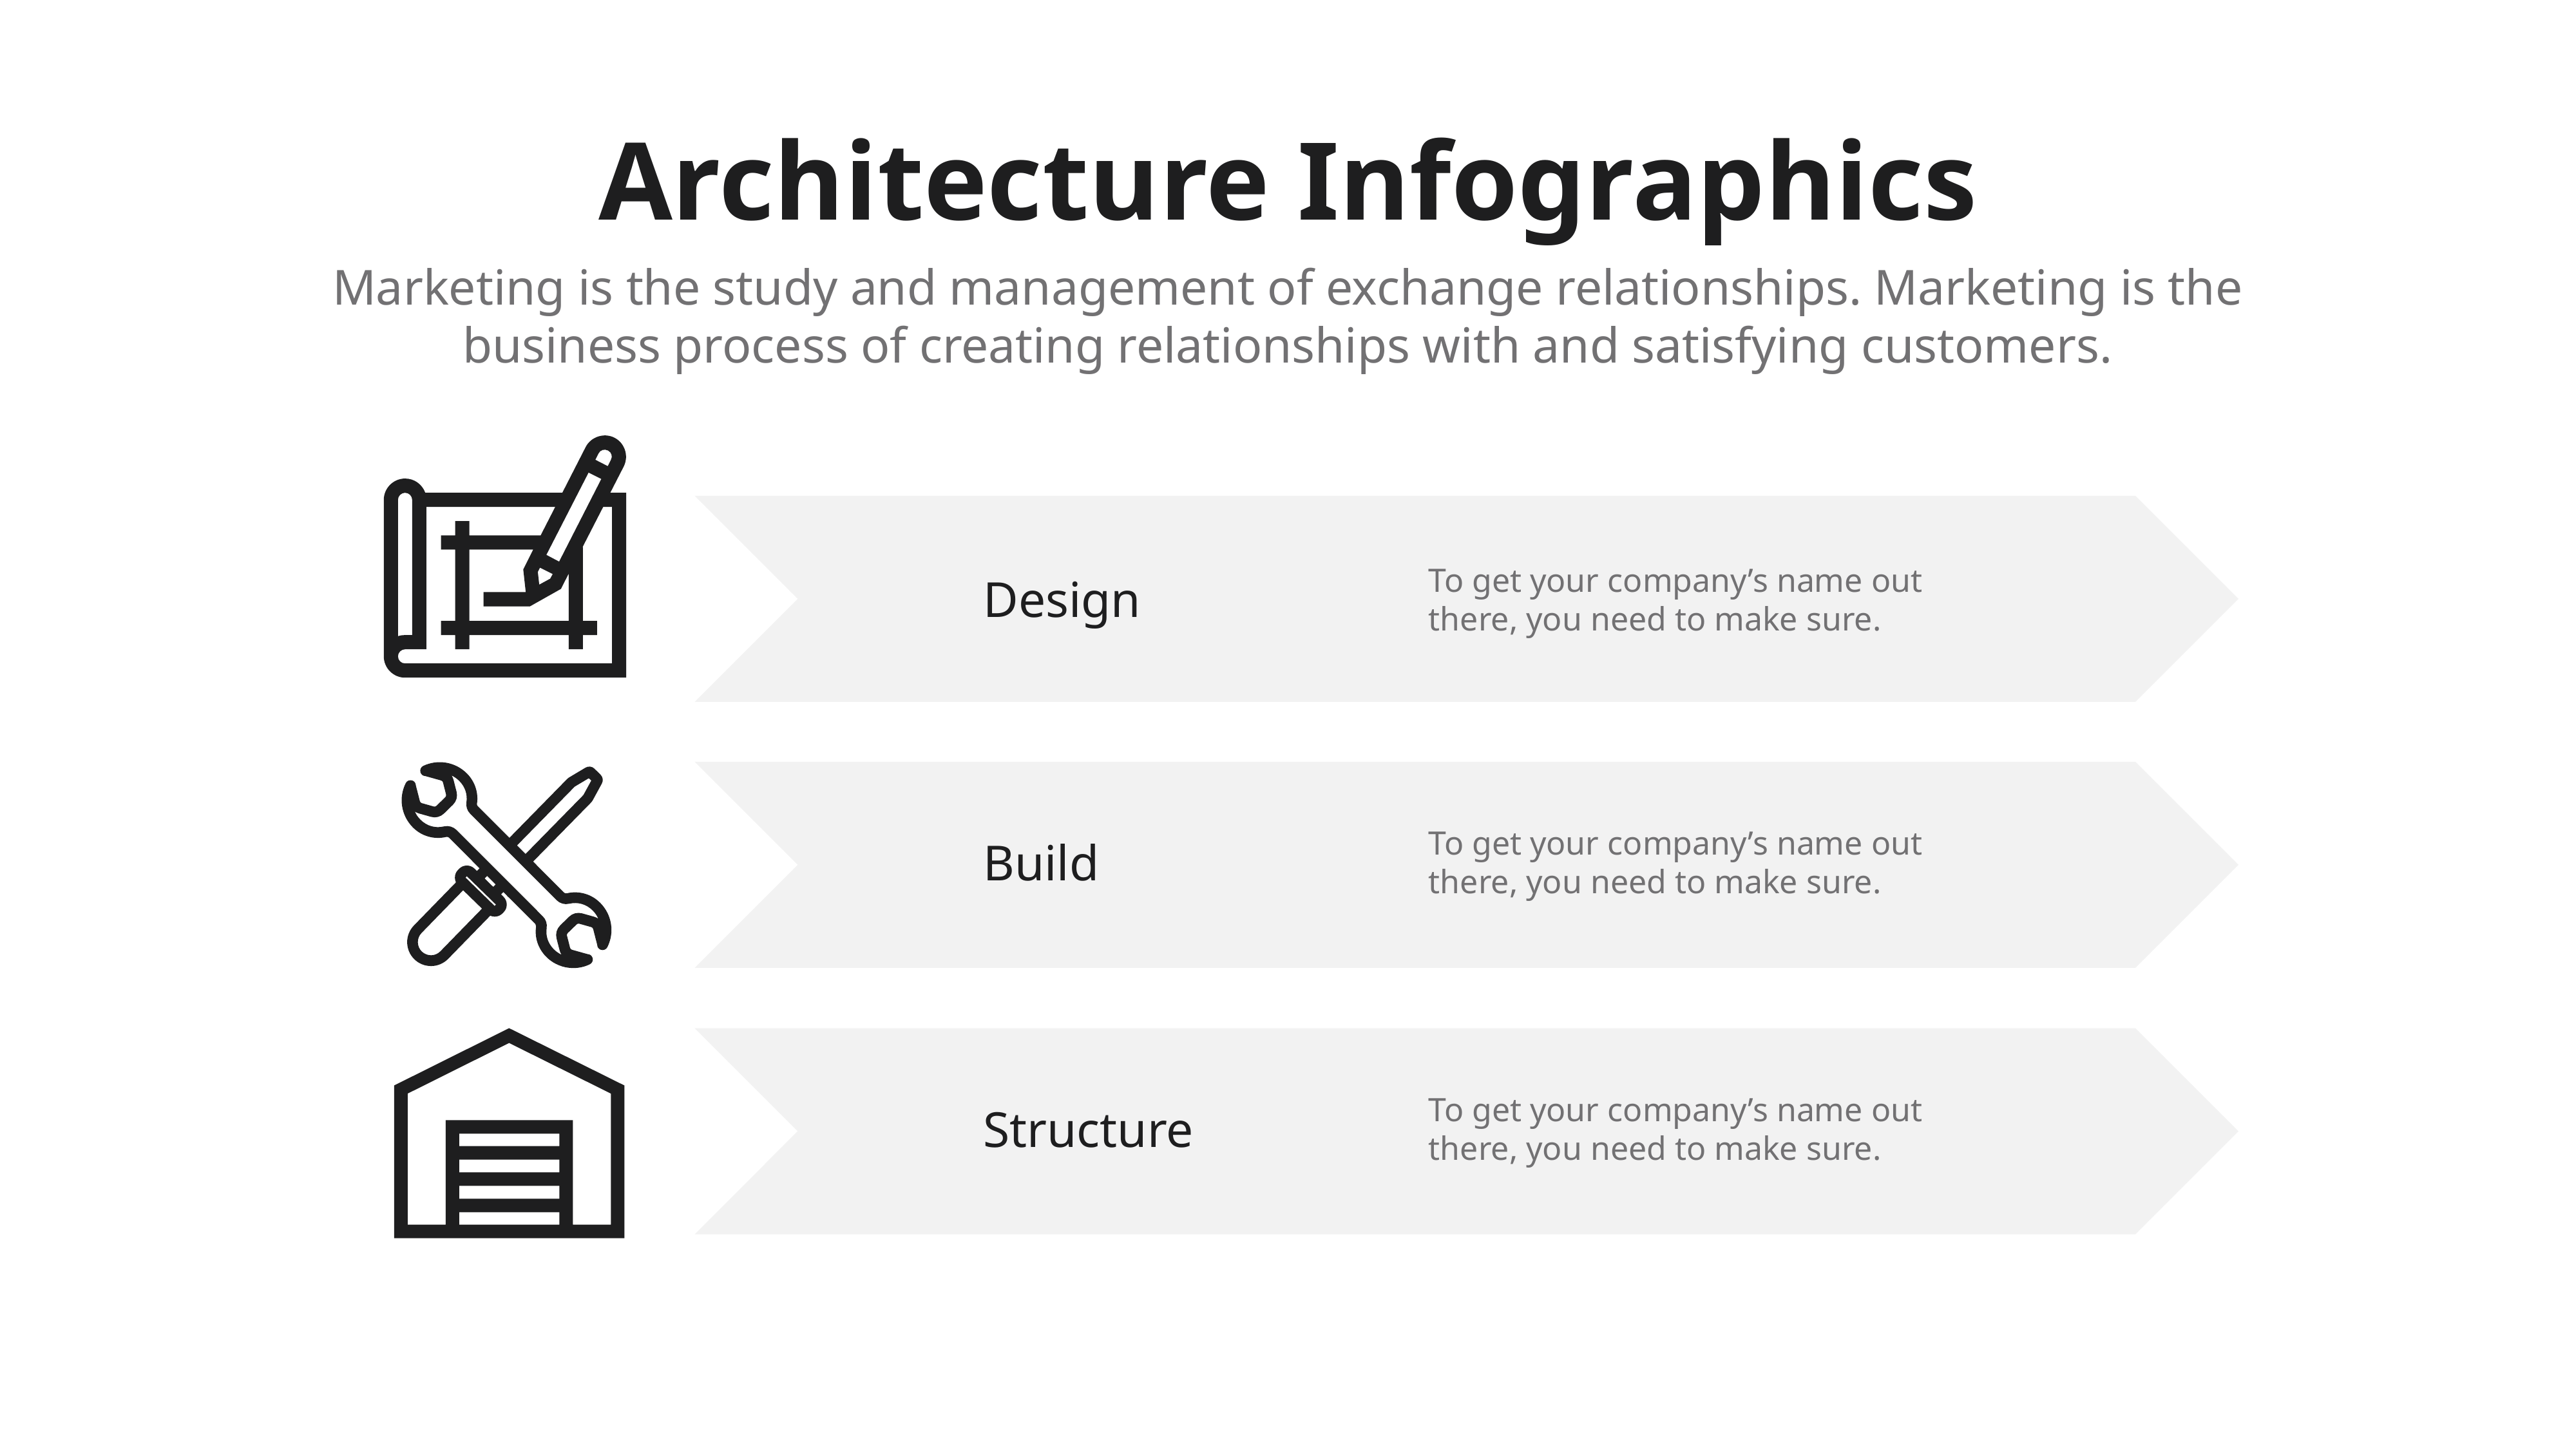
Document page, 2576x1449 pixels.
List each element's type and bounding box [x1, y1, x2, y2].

text_box [383, 435, 627, 678]
text_box [692, 761, 2240, 969]
text_box [692, 1027, 2240, 1235]
text_box [401, 762, 612, 969]
text_box [692, 495, 2240, 703]
text_box [973, 554, 1960, 643]
text_box [973, 1084, 1960, 1173]
text_box [394, 1028, 625, 1238]
text_box [281, 108, 2295, 379]
text_box [973, 818, 1960, 906]
